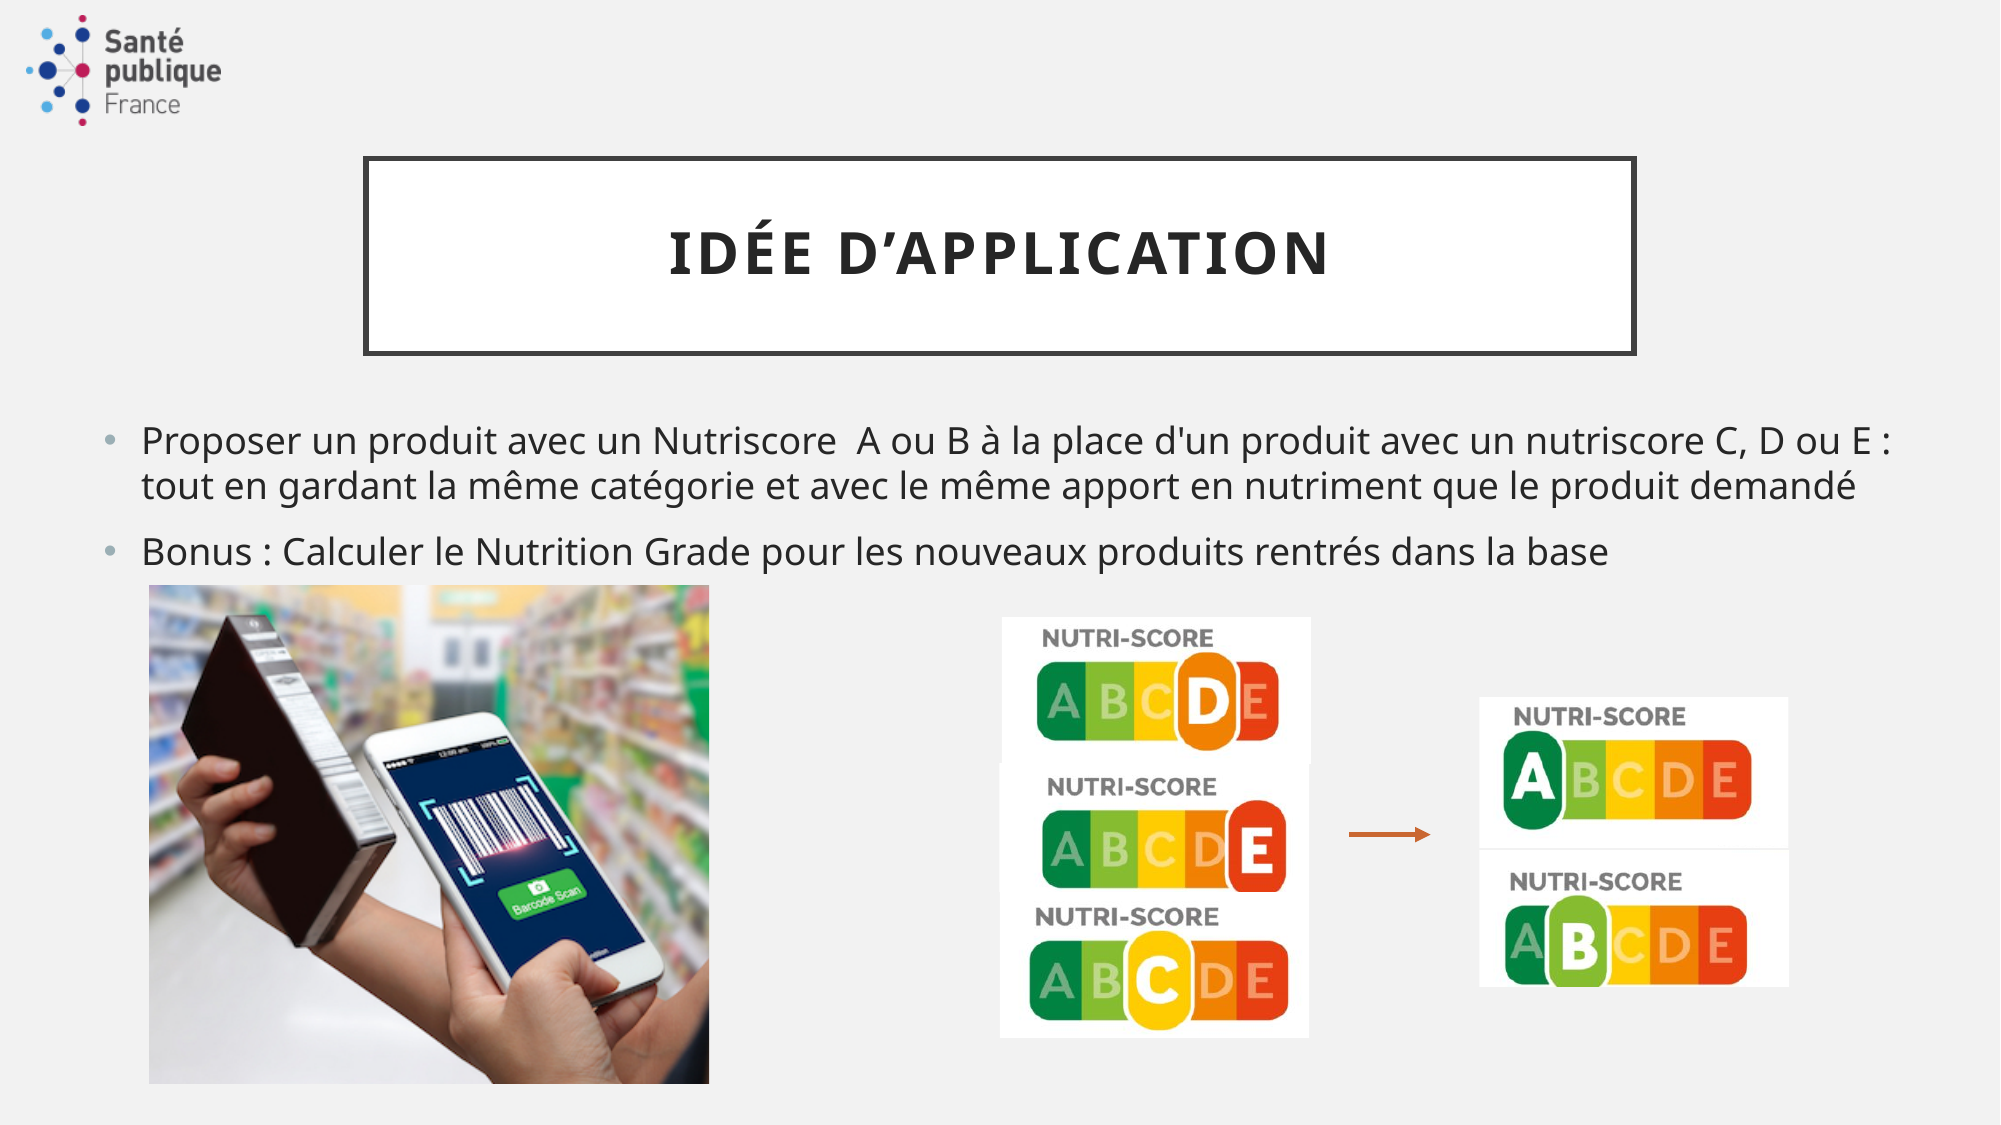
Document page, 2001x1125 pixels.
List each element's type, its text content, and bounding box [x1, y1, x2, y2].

picture [1479, 850, 1790, 987]
picture [1479, 690, 1789, 848]
title idée d’application [363, 156, 1637, 356]
picture [999, 617, 1311, 1038]
list Proposer un produit avec un Nutriscore A ou B à la place d'un produit avec un nutriscore C, D ou E : tout en gardant la même catégorie et avec le même apport en nutriment que le produit demandé Bonus : Calculer le Nutrition Grade pour les nouveaux produits rentrés dans la base [88, 409, 1933, 1061]
picture [26, 15, 221, 126]
picture [149, 585, 710, 1084]
